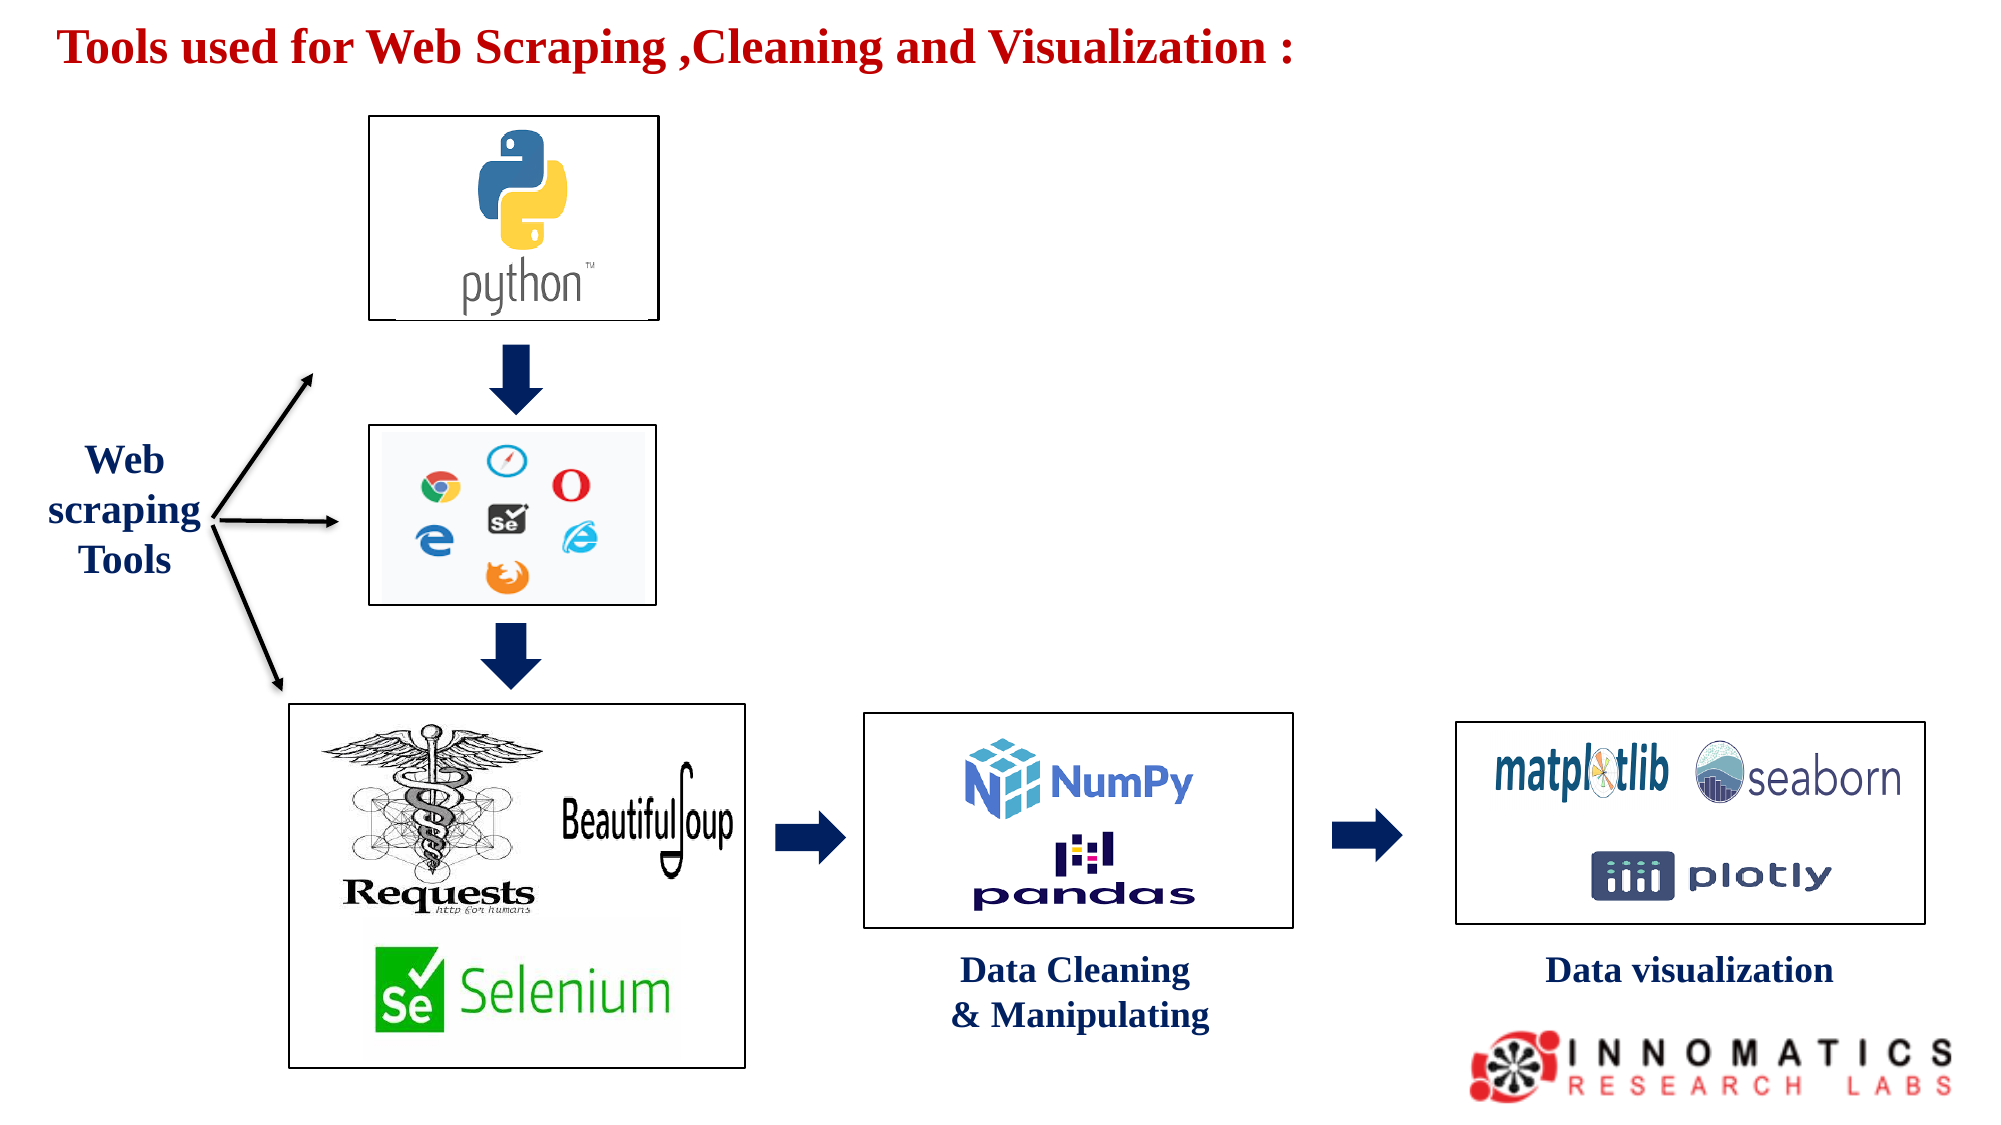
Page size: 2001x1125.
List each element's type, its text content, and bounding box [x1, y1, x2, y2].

text_box [864, 712, 1293, 929]
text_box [212, 526, 283, 692]
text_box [212, 372, 314, 519]
text_box [368, 116, 659, 320]
picture [1445, 1014, 1975, 1125]
picture [949, 718, 1221, 919]
text_box Data visualization [1435, 937, 2000, 998]
picture [1488, 730, 1678, 810]
picture [381, 432, 646, 606]
picture [395, 128, 648, 321]
text_box [289, 704, 745, 1069]
text_box [773, 808, 849, 867]
text_box Data Cleaning & Manipulating [724, 937, 1435, 1043]
text_box Tools used for Web Scraping ,Cleaning and Visualization : [41, 5, 1583, 81]
text_box Web scraping Tools [14, 424, 207, 590]
text_box [478, 620, 544, 693]
picture [1690, 734, 1906, 814]
text_box [1329, 806, 1405, 865]
text_box [486, 342, 546, 418]
text_box [368, 424, 657, 606]
picture [1582, 834, 1862, 914]
picture [320, 723, 751, 1061]
text_box [1456, 722, 1926, 924]
